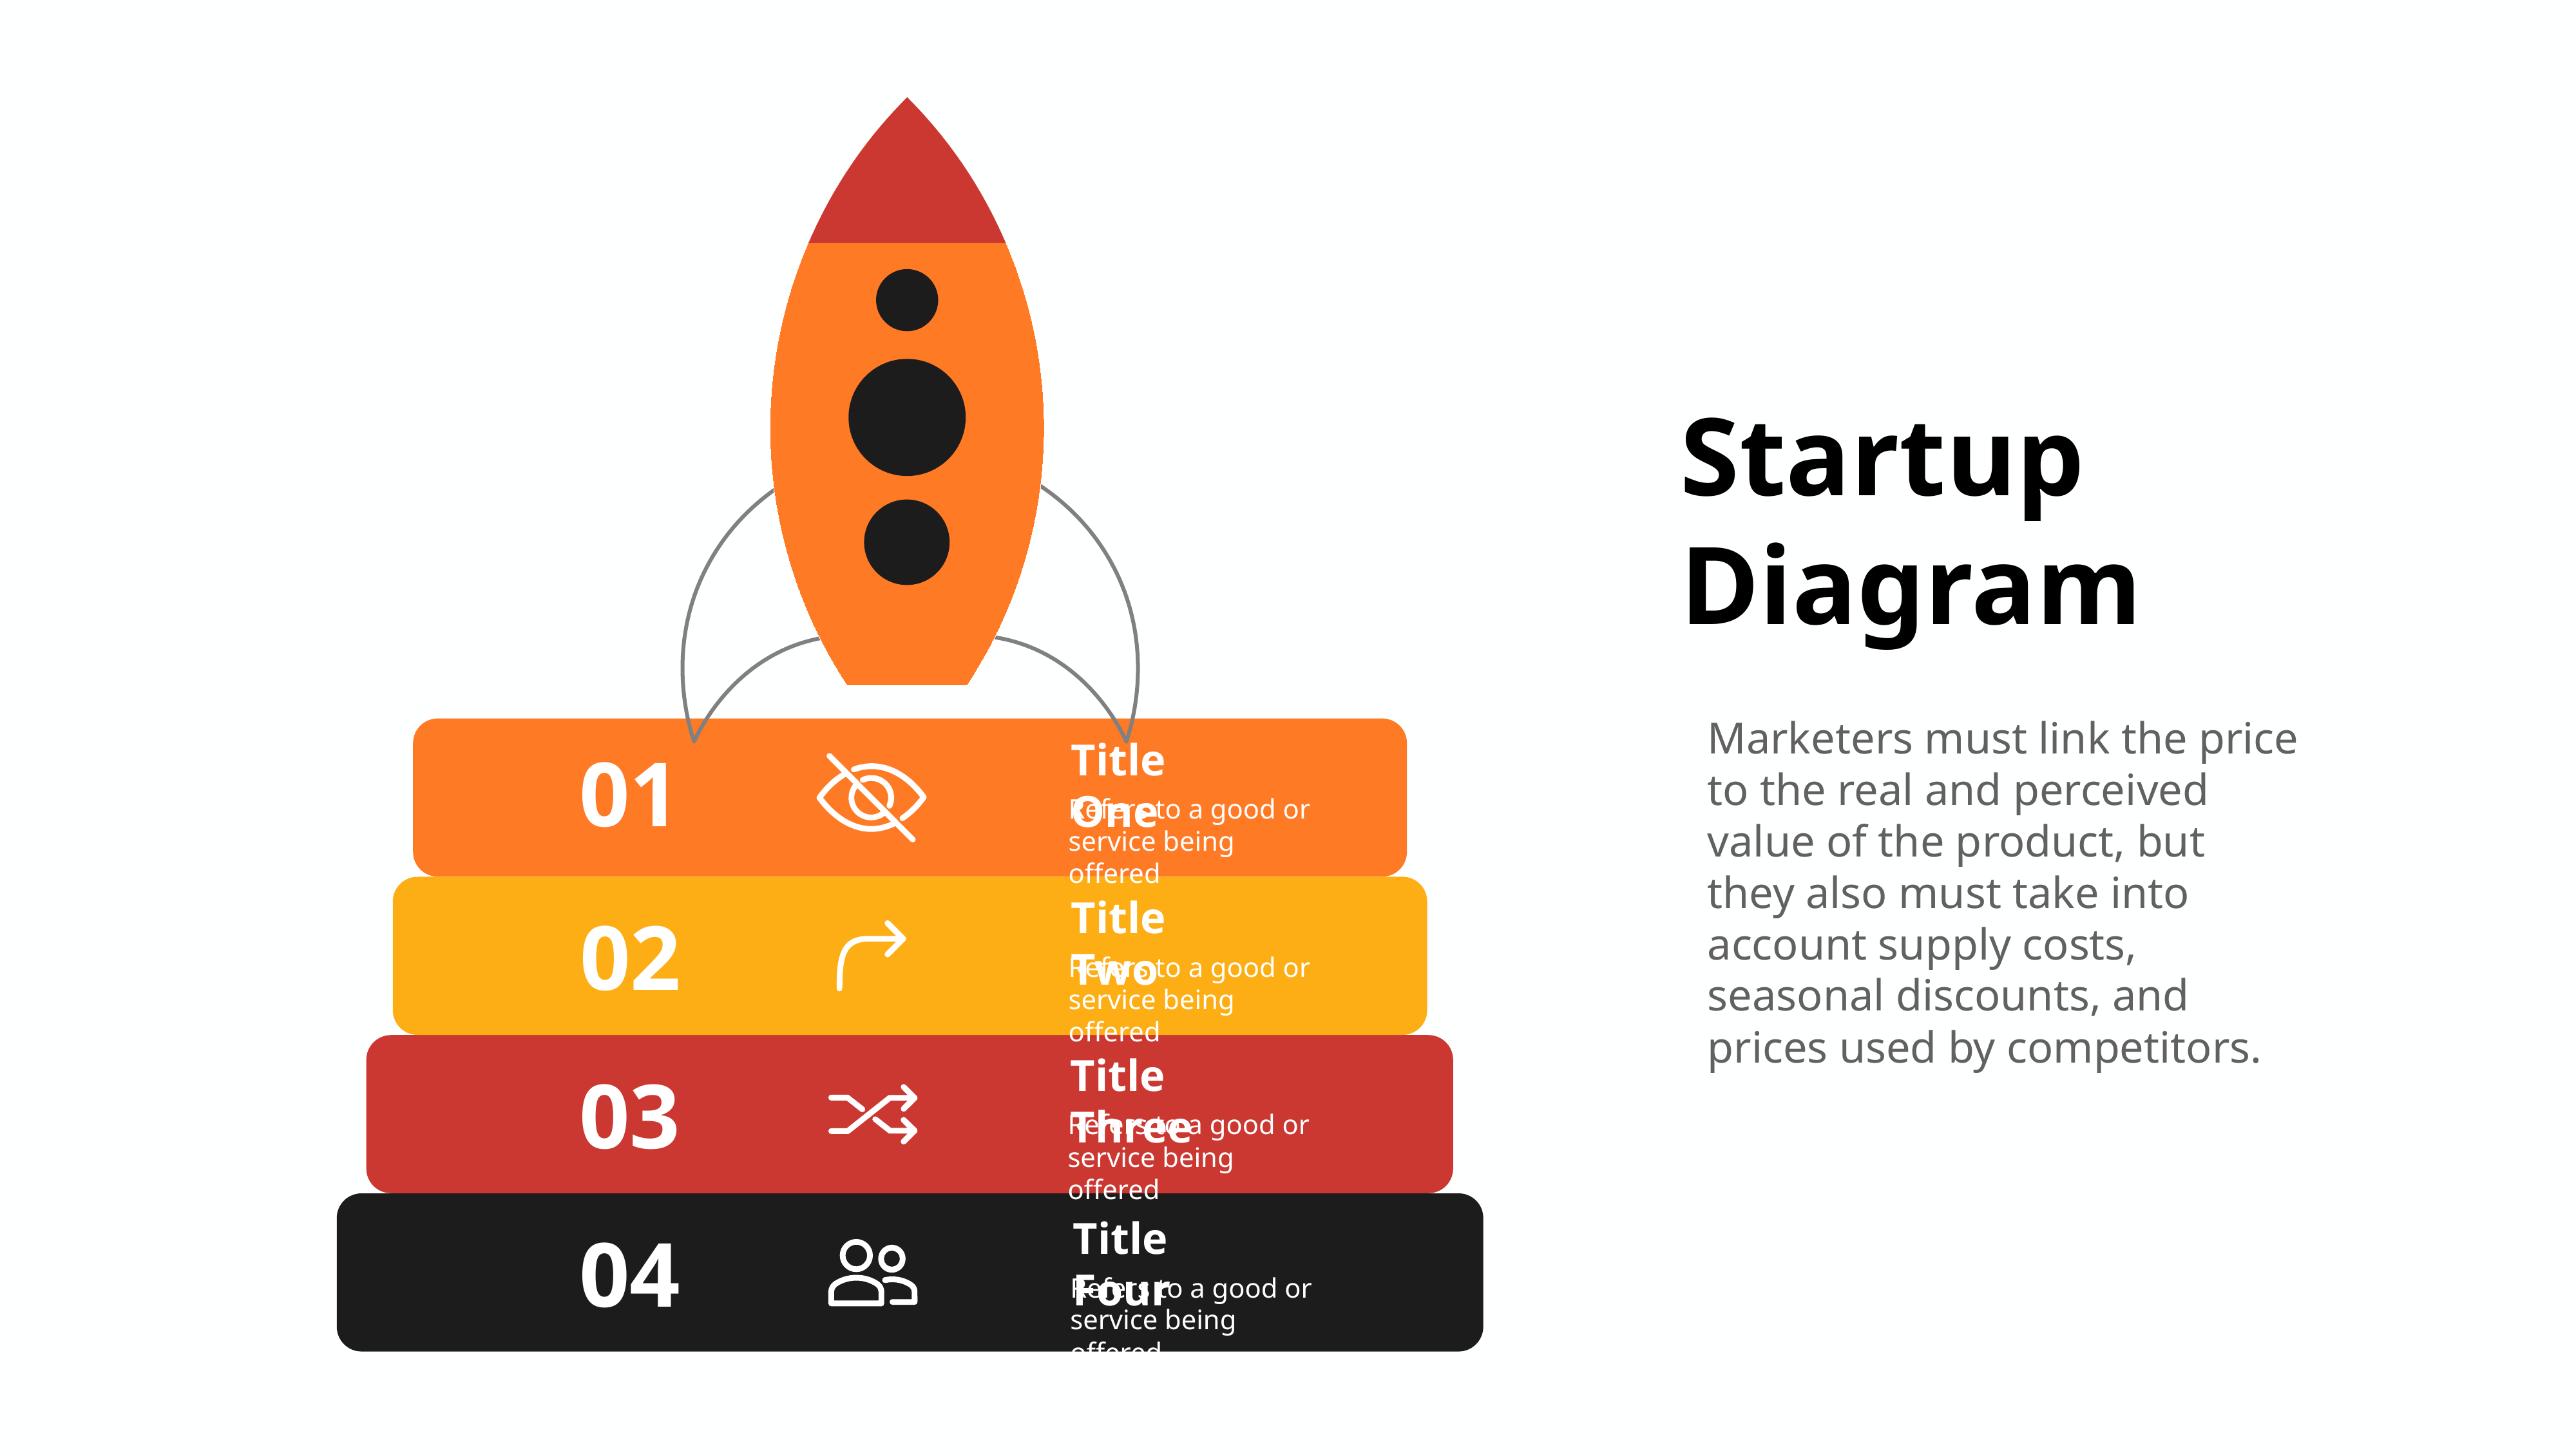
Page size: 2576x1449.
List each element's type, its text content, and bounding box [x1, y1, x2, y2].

text_box Marketers must link the price to the real and perceived value of the product, but they also must take into account supply costs, seasonal discounts, and prices used by competitors. [1697, 706, 2311, 1076]
text_box Title Three [1060, 1043, 1290, 1103]
text_box [816, 753, 916, 843]
text_box [1114, 718, 1132, 728]
text_box [876, 269, 939, 332]
text_box Refers to a good or service being offered [1058, 945, 1326, 1052]
text_box Refers to a good or service being offered [1058, 1103, 1326, 1209]
text_box Refers to a good or service being offered [1058, 787, 1326, 894]
text_box [808, 97, 1006, 243]
text_box 04 [557, 1213, 703, 1330]
text_box [1131, 718, 1407, 877]
text_box [770, 239, 1045, 686]
text_box Title One [1061, 728, 1264, 787]
text_box Title Two [1061, 886, 1264, 945]
text_box [839, 1238, 873, 1273]
text_box Startup Diagram [1670, 383, 2152, 651]
text_box [413, 718, 1118, 877]
text_box [878, 1244, 906, 1273]
text_box [828, 1084, 918, 1134]
text_box Refers to a good or service being offered [1060, 1265, 1328, 1372]
text_box 03 [557, 1055, 703, 1171]
text_box [1290, 1035, 1453, 1193]
text_box 01 [557, 733, 703, 849]
text_box [872, 1116, 918, 1145]
text_box [864, 499, 950, 585]
text_box [1264, 876, 1427, 1036]
text_box 02 [557, 897, 703, 1013]
text_box [860, 775, 895, 809]
text_box [882, 1276, 918, 1305]
text_box [851, 763, 927, 822]
text_box [366, 1035, 1060, 1193]
text_box [836, 920, 906, 992]
text_box [1276, 1193, 1484, 1352]
text_box [828, 1274, 884, 1307]
text_box [848, 359, 966, 477]
text_box [336, 1193, 1063, 1352]
text_box [392, 876, 1061, 1036]
text_box Title Four [1063, 1206, 1276, 1265]
text_box [828, 1094, 866, 1113]
